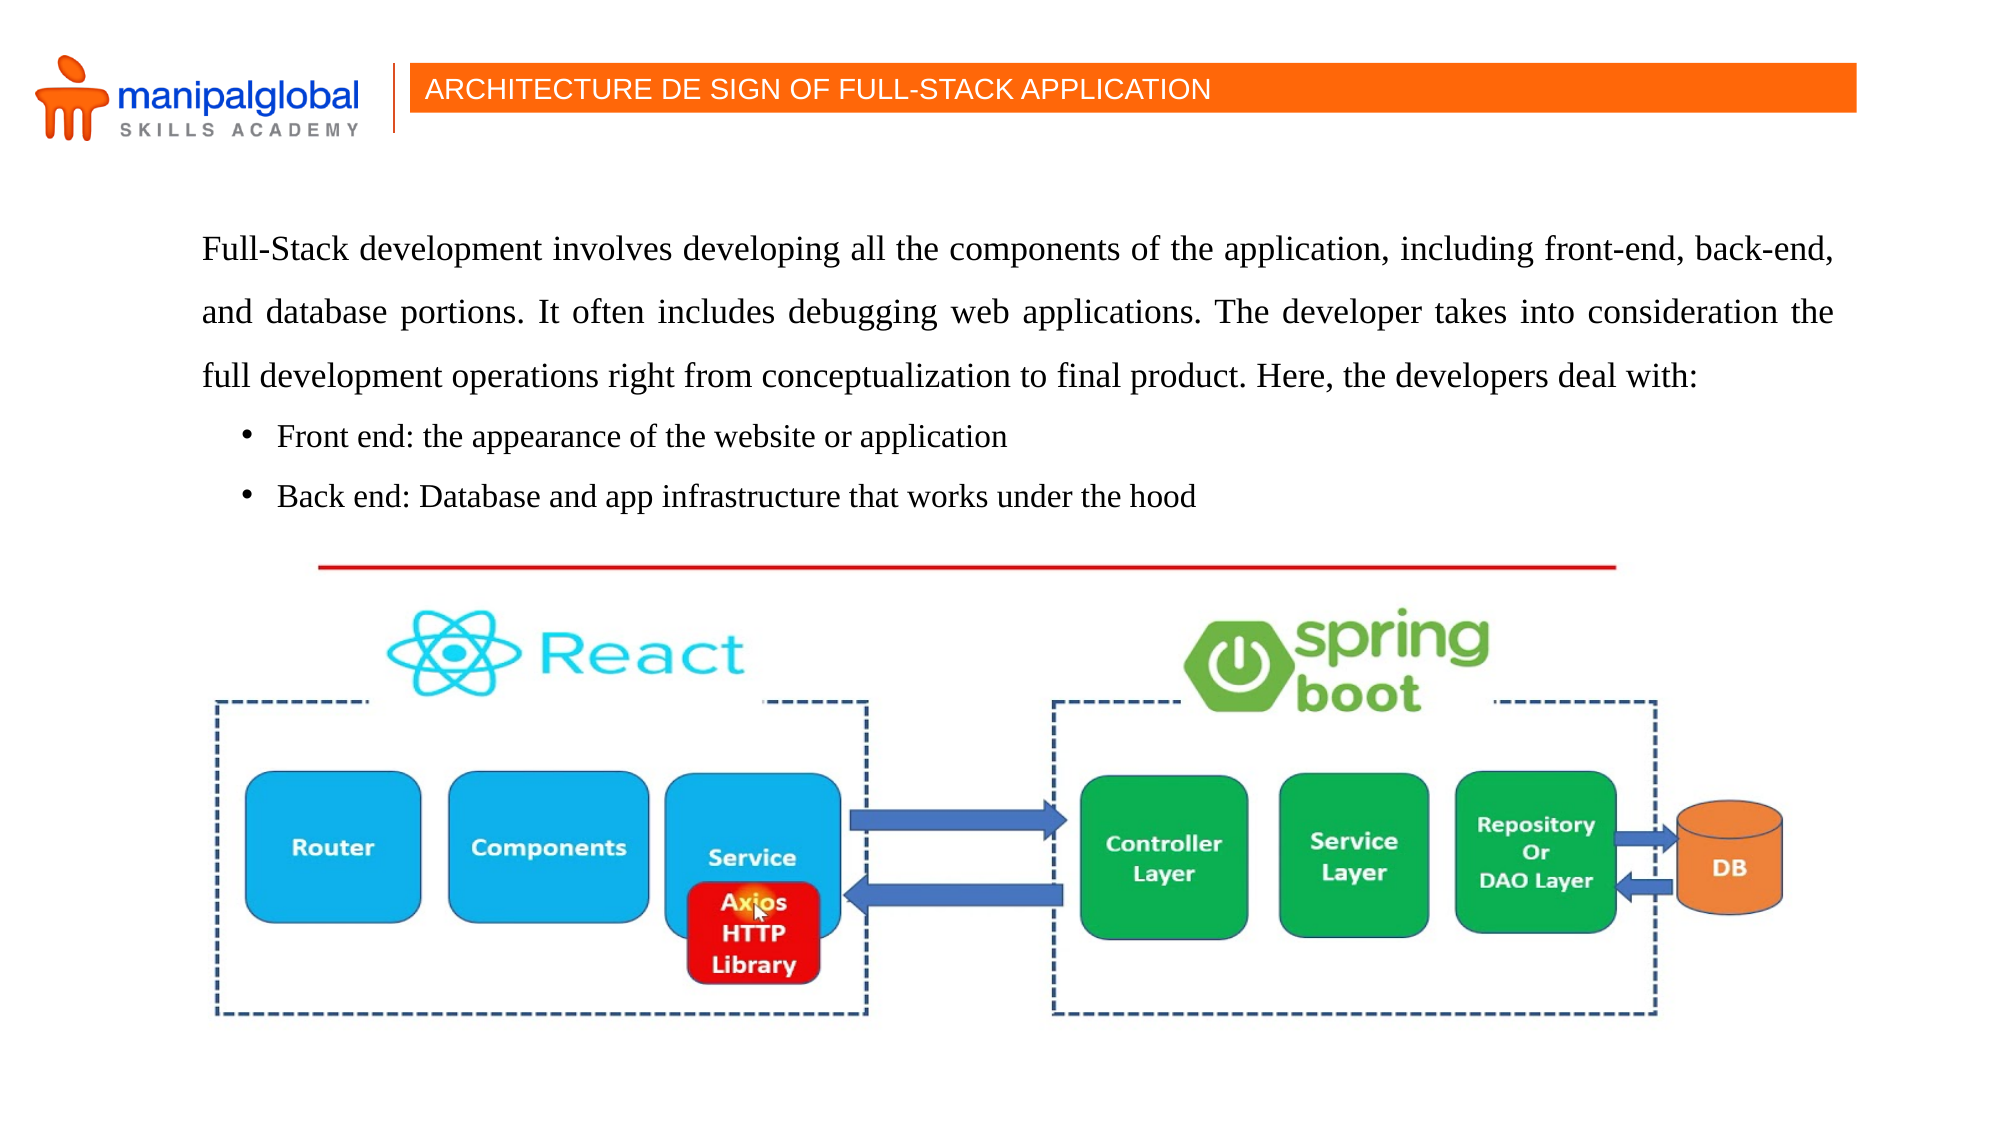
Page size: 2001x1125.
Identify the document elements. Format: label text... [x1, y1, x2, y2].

picture [35, 55, 358, 141]
picture [207, 562, 1793, 1096]
text_box ARCHITECTURE DE SIGN OF FULL-STACK APPLICATION [410, 62, 1857, 113]
text_box Full-Stack development involves developing all the components of the application, including front-end, back-end, and database portions. It often includes debugging web applications. The developer takes into consideration the full development operations right from conceptualization to final product. Here, the developers deal with: Front end: the appearance of the website or application Back end: Database and app infrastructure that works under the hood [187, 195, 1850, 522]
